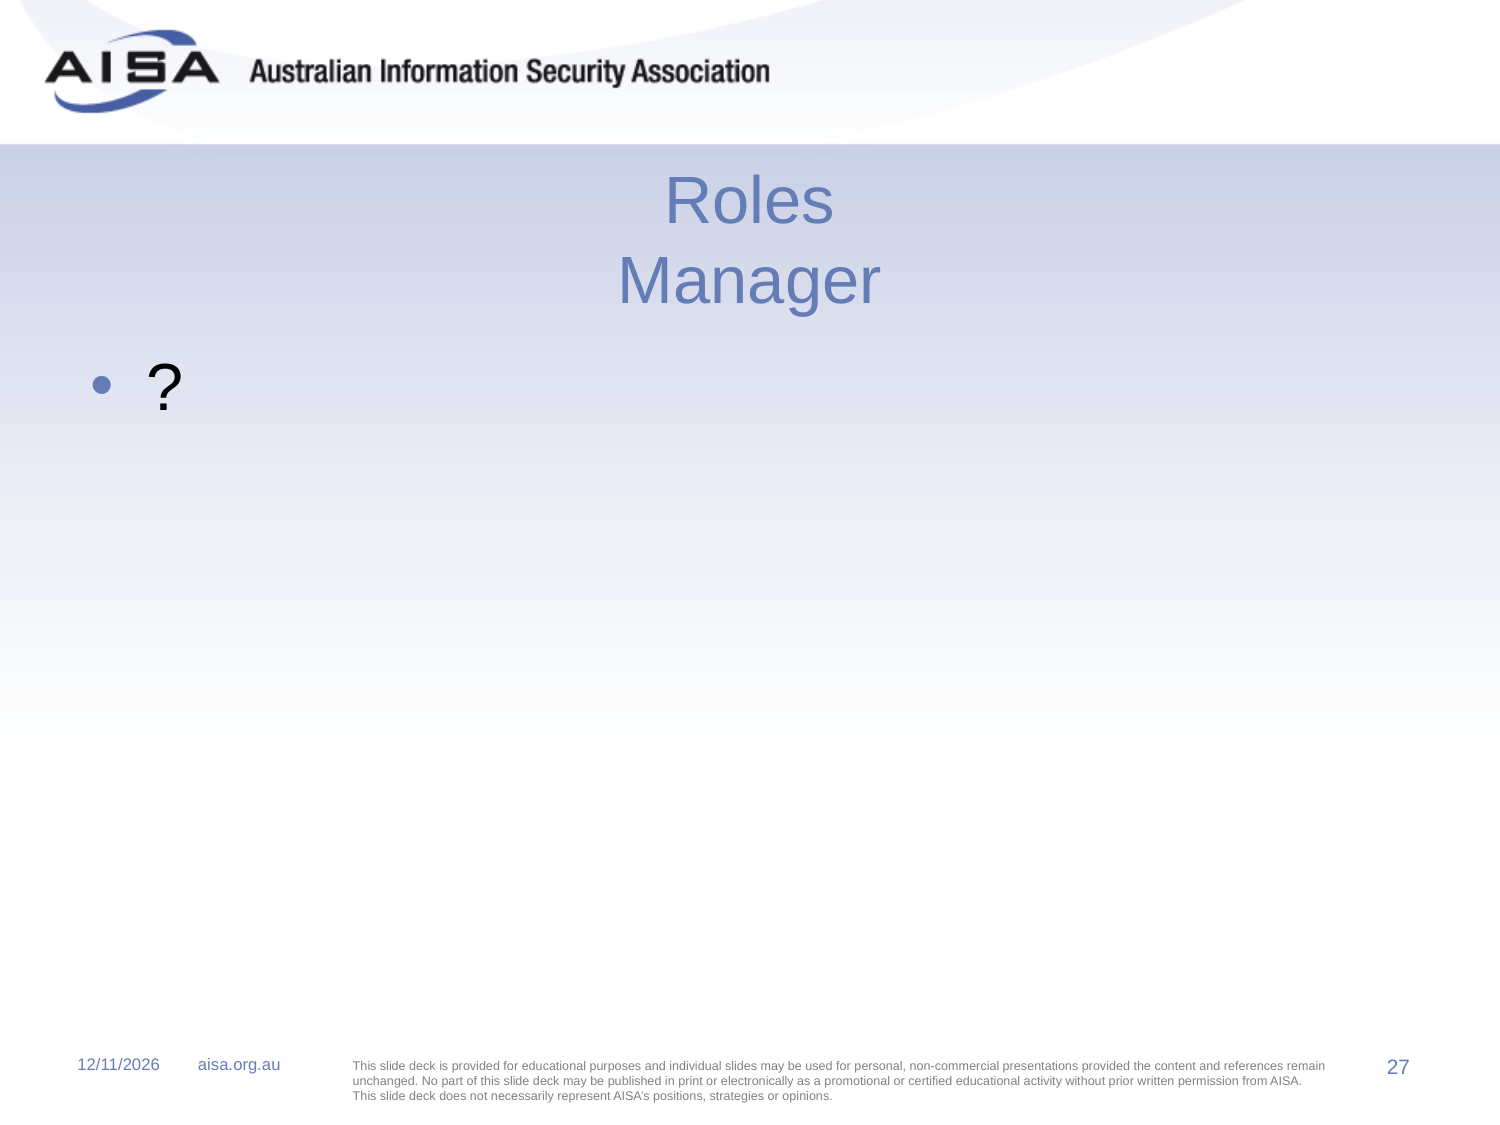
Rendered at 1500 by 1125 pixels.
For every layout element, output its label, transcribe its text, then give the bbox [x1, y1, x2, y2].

title Roles Manager [75, 149, 1425, 325]
list ? [75, 336, 1425, 1016]
picture [0, 0, 1500, 1125]
